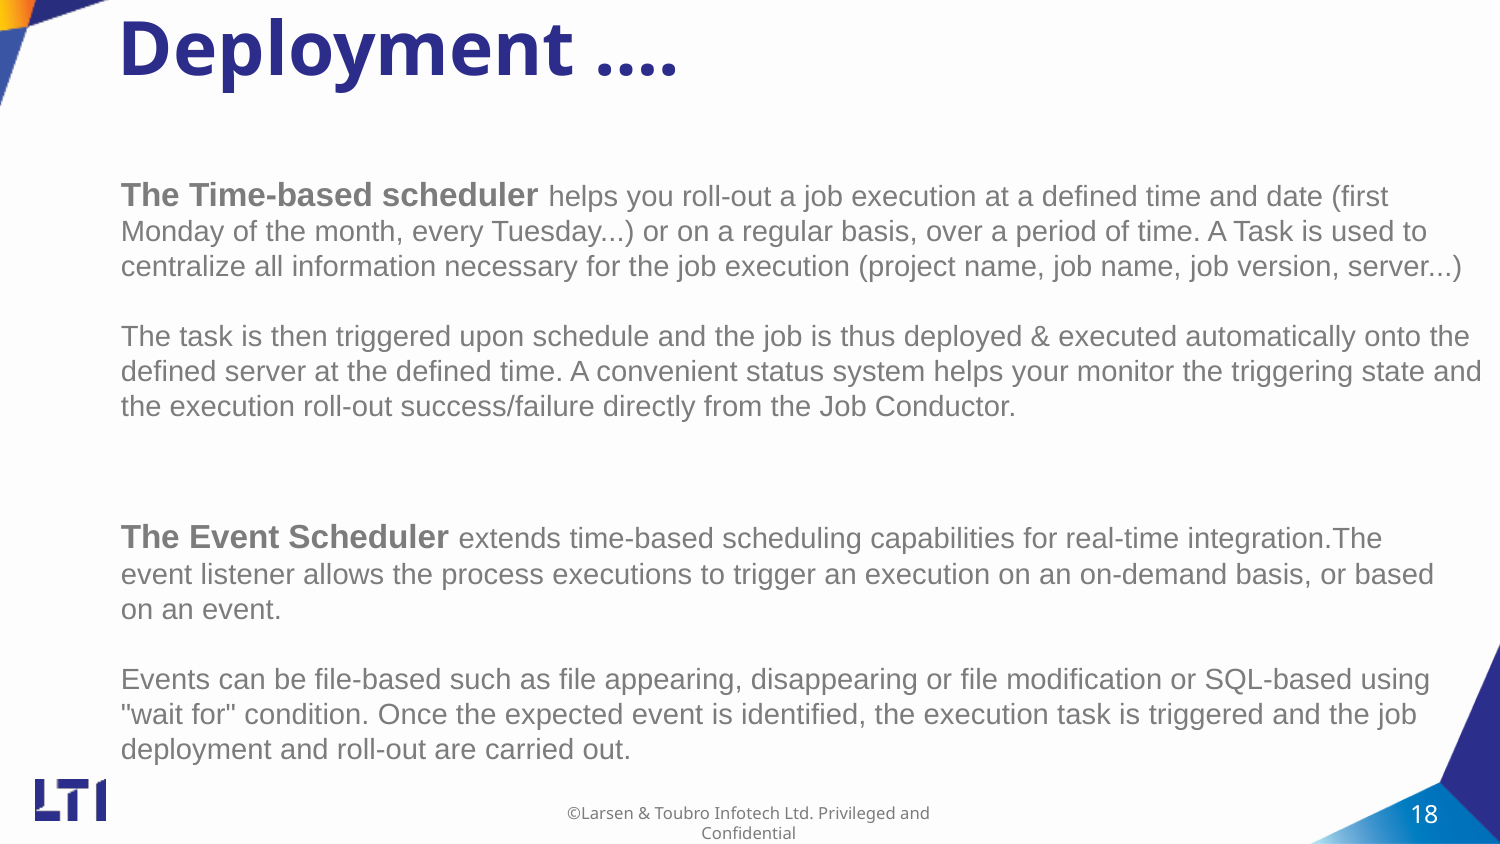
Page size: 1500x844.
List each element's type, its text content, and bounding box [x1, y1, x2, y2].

picture [1427, 815, 1435, 821]
picture [35, 779, 106, 821]
picture [1288, 640, 1500, 844]
title Deployment …. [117, 0, 1500, 95]
text_box The Event Scheduler extends time-based scheduling capabilities for real-time integration.The event listener allows the process executions to trigger an execution on an on-demand basis, or based on an event. Events can be file-based such as file appearing, disappearing or file modification or SQL-based using "wait for" condition. Once the expected event is identified, the execution task is triggered and the job deployment and roll-out are carried out. [106, 507, 1477, 808]
text_box The Time-based scheduler helps you roll-out a job execution at a defined time and date (first Monday of the month, every Tuesday...) or on a regular basis, over a period of time. A Task is used to centralize all information necessary for the job execution (project name, job name, job version, server...) The task is then triggered upon schedule and the job is thus deployed & executed automatically onto the defined server at the defined time. A convenient status system helps your monitor the triggering state and the execution roll-out success/failure directly from the Job Conductor. [106, 165, 1500, 500]
picture [0, 0, 109, 110]
